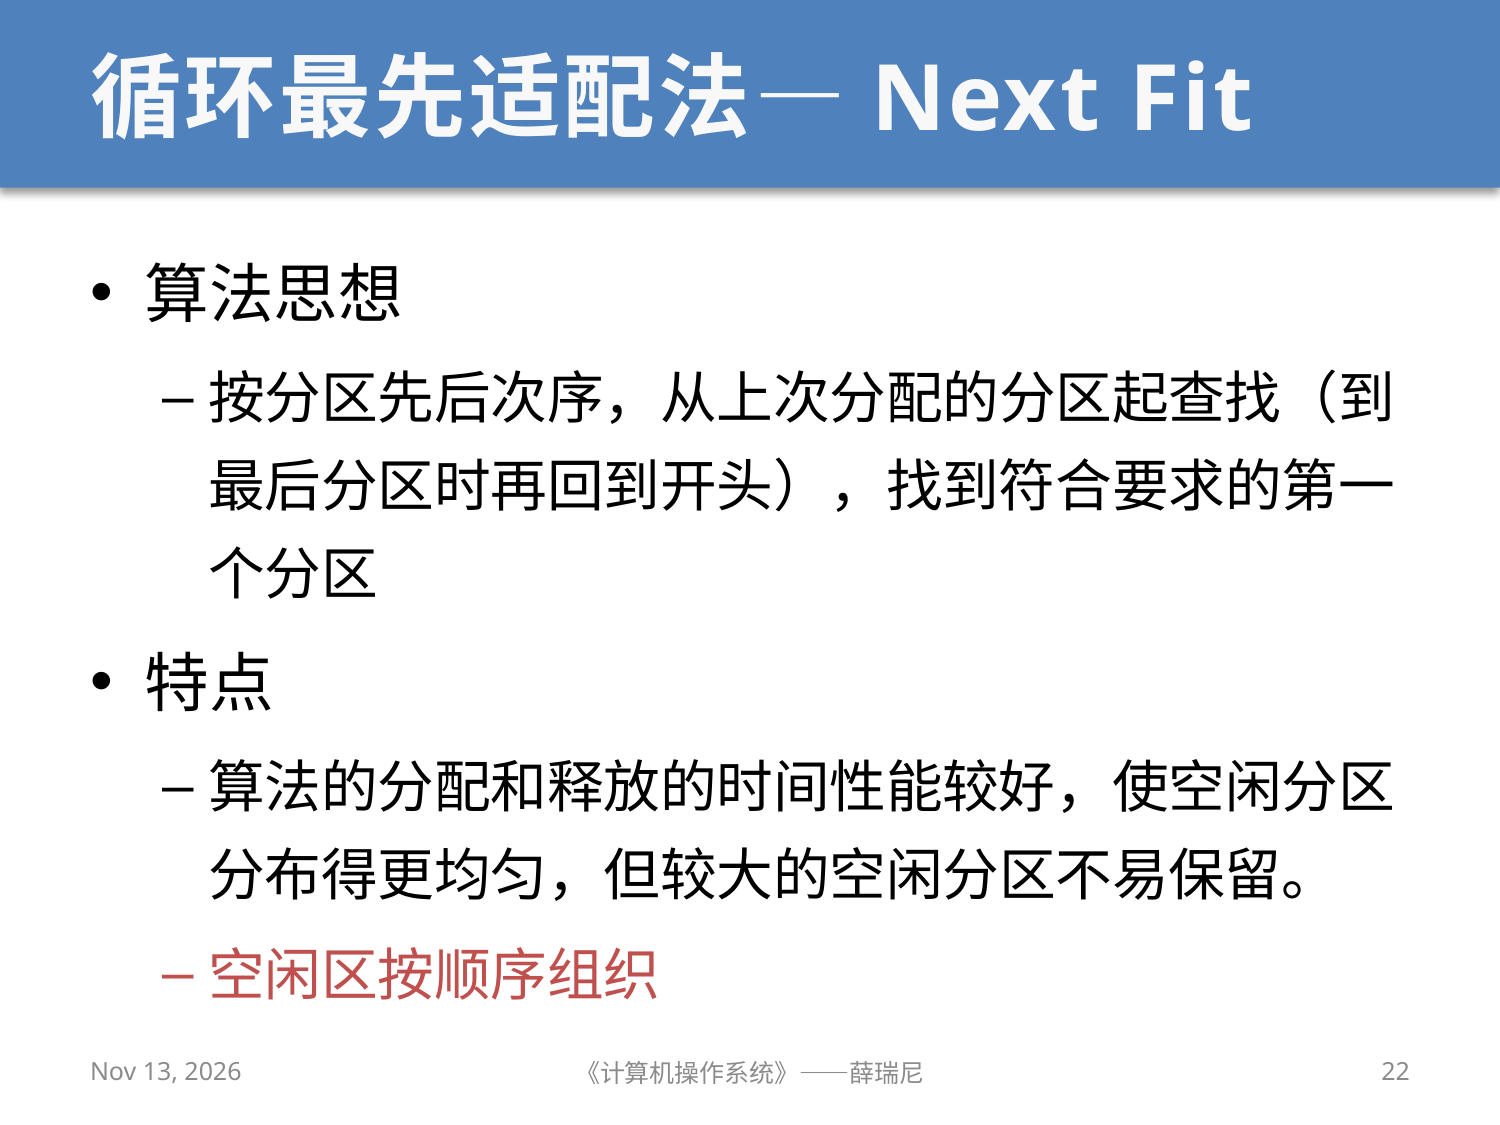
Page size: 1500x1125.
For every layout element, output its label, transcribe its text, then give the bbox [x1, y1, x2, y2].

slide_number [75, 1042, 425, 1103]
title 循环最先适配法—Next Fit [75, 0, 1425, 188]
slide_number 22 [1074, 1042, 1425, 1103]
footer 《计算机操作系统》——薛瑞尼 [512, 1042, 988, 1103]
list 算法思想 按分区先后次序，从上次分配的分区起查找（到最后分区时再回到开头），找到符合要求的第一个分区 特点 算法的分配和释放的时间性能较好，使空闲分区分布得更均匀，但较大的空闲分区不易保留。 空闲区按顺序组织 [75, 221, 1425, 1021]
